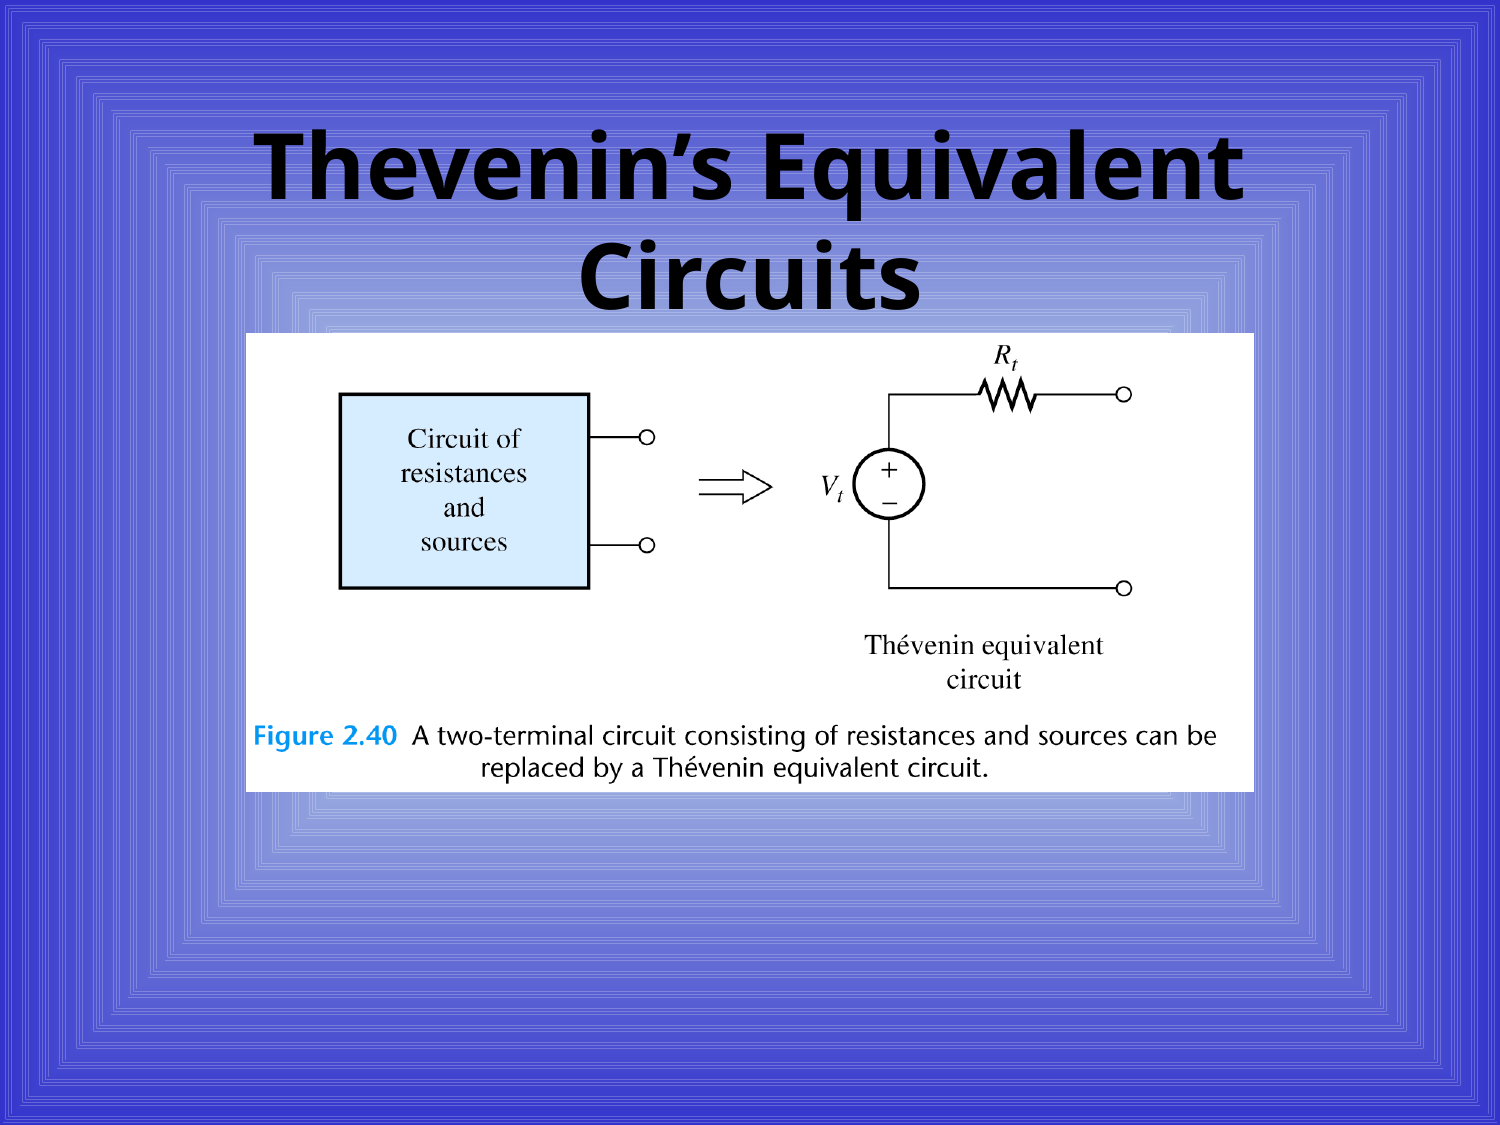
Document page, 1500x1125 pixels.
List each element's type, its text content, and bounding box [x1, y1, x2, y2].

title Thevenin’s Equivalent Circuits [112, 99, 1388, 288]
picture [245, 332, 1255, 793]
